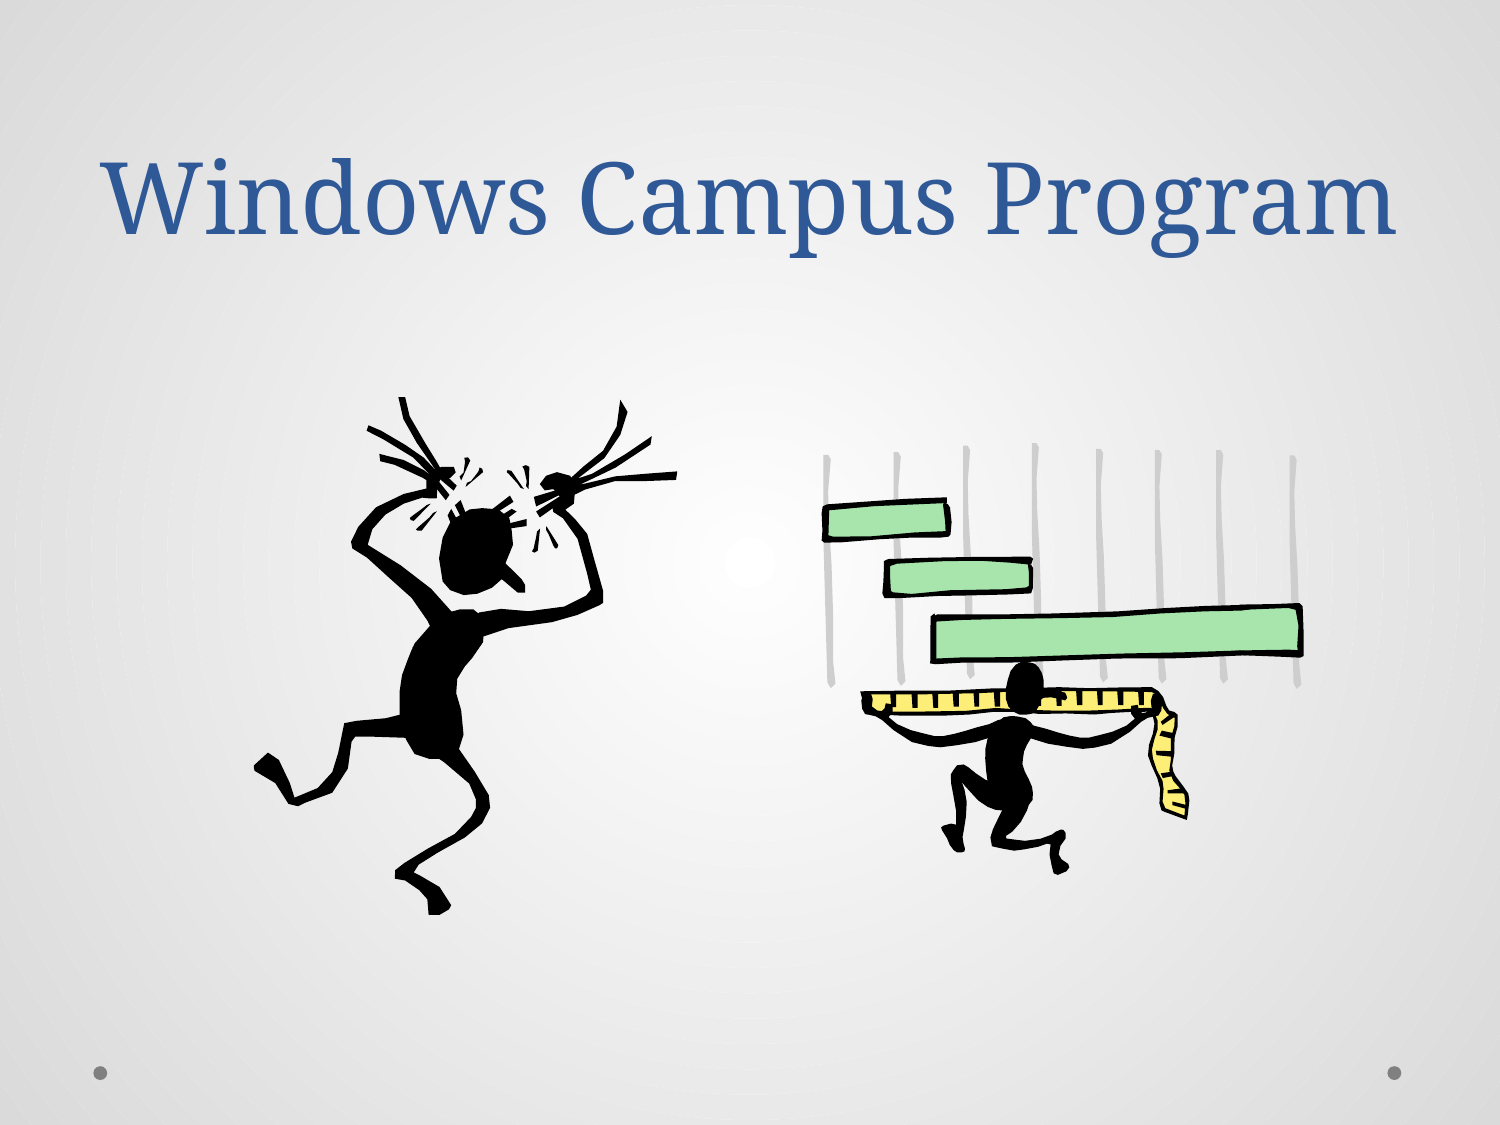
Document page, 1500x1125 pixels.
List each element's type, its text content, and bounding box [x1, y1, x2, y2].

picture [820, 442, 1304, 875]
picture [253, 396, 678, 915]
title Windows Campus Program [75, 0, 1425, 263]
